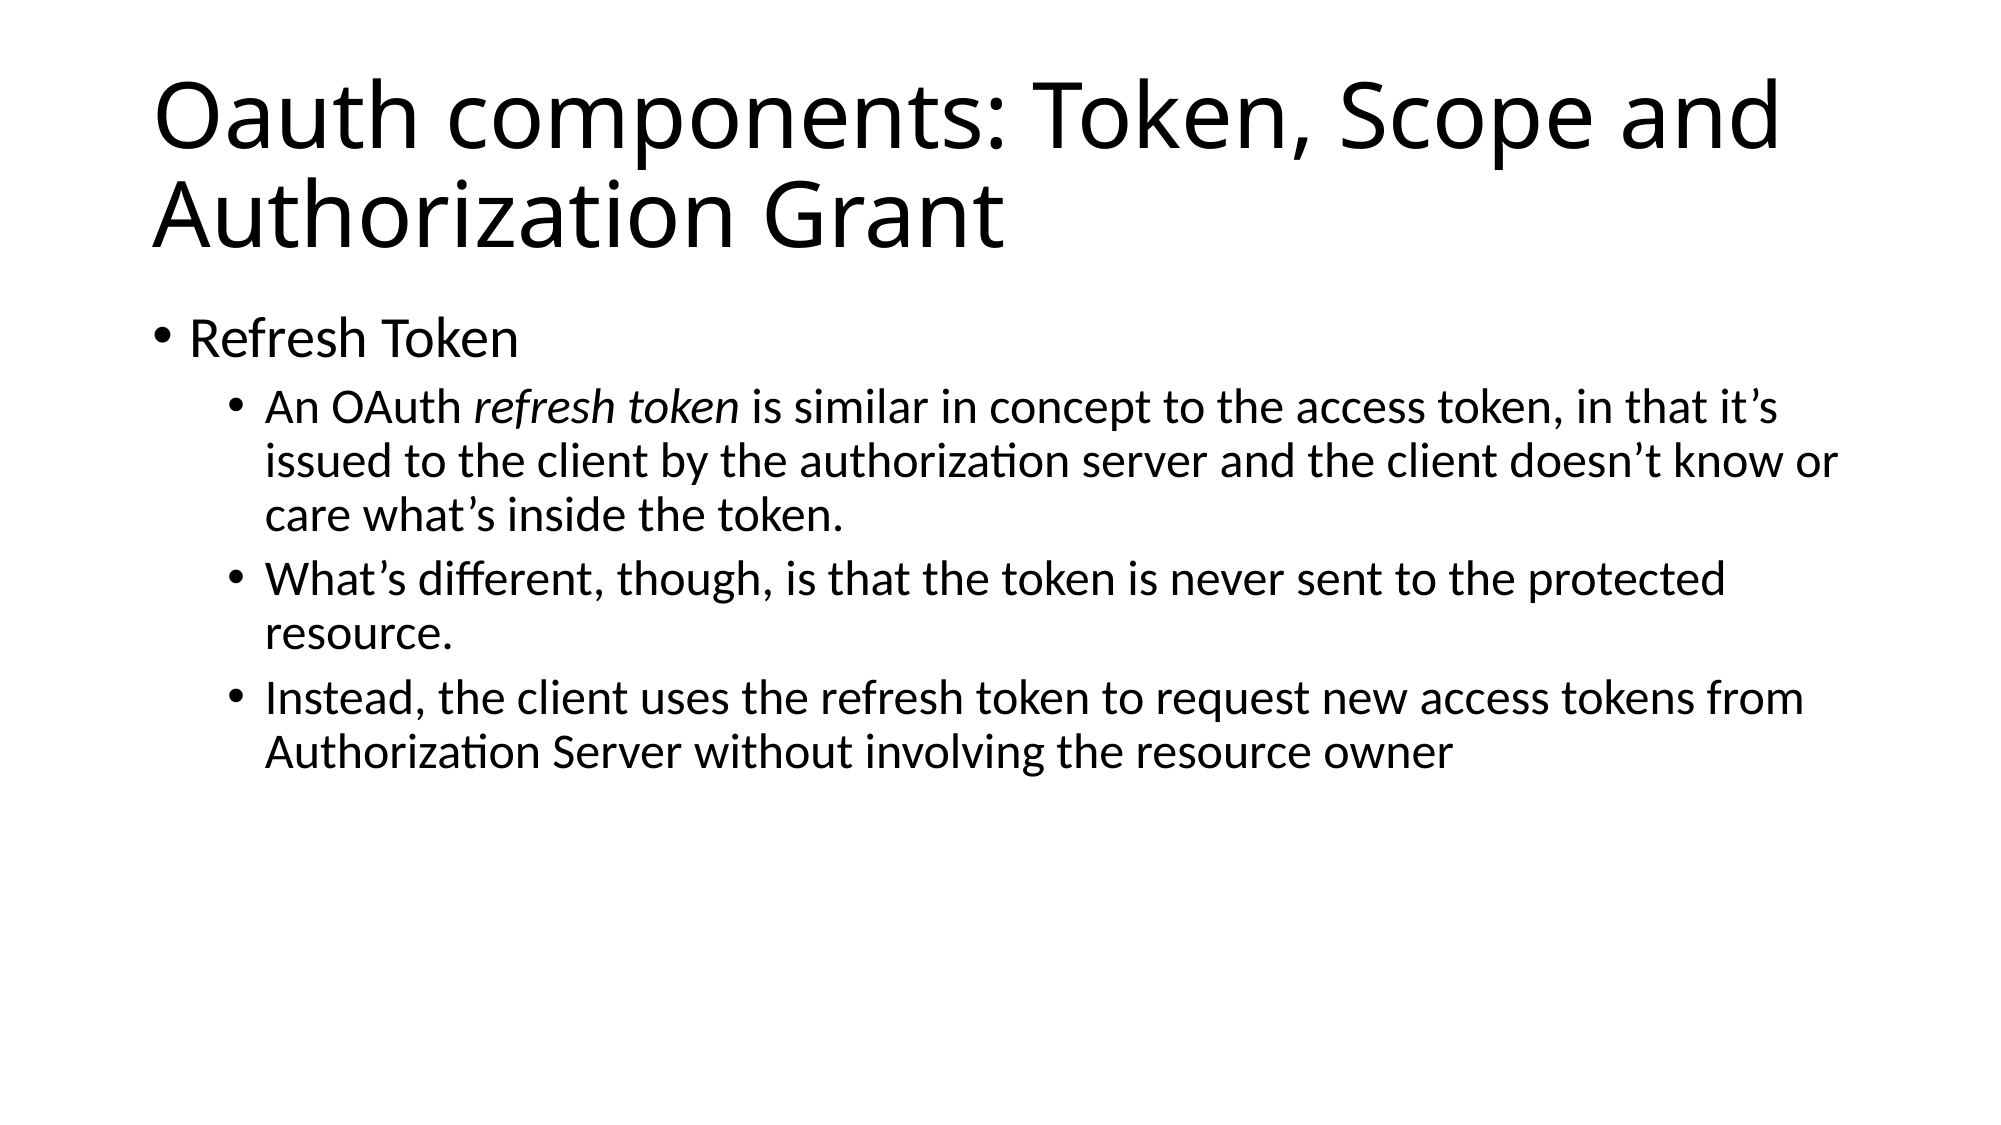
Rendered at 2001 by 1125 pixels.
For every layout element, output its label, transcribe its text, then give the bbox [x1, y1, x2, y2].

list Refresh Token An OAuth refresh token is similar in concept to the access token, in that it’s issued to the client by the authorization server and the client doesn’t know or care what’s inside the token. What’s different, though, is that the token is never sent to the protected resource. Instead, the client uses the refresh token to request new access tokens from Authorization Server without involving the resource owner [137, 299, 1863, 1014]
title Oauth components: Token, Scope and Authorization Grant [137, 59, 1863, 278]
